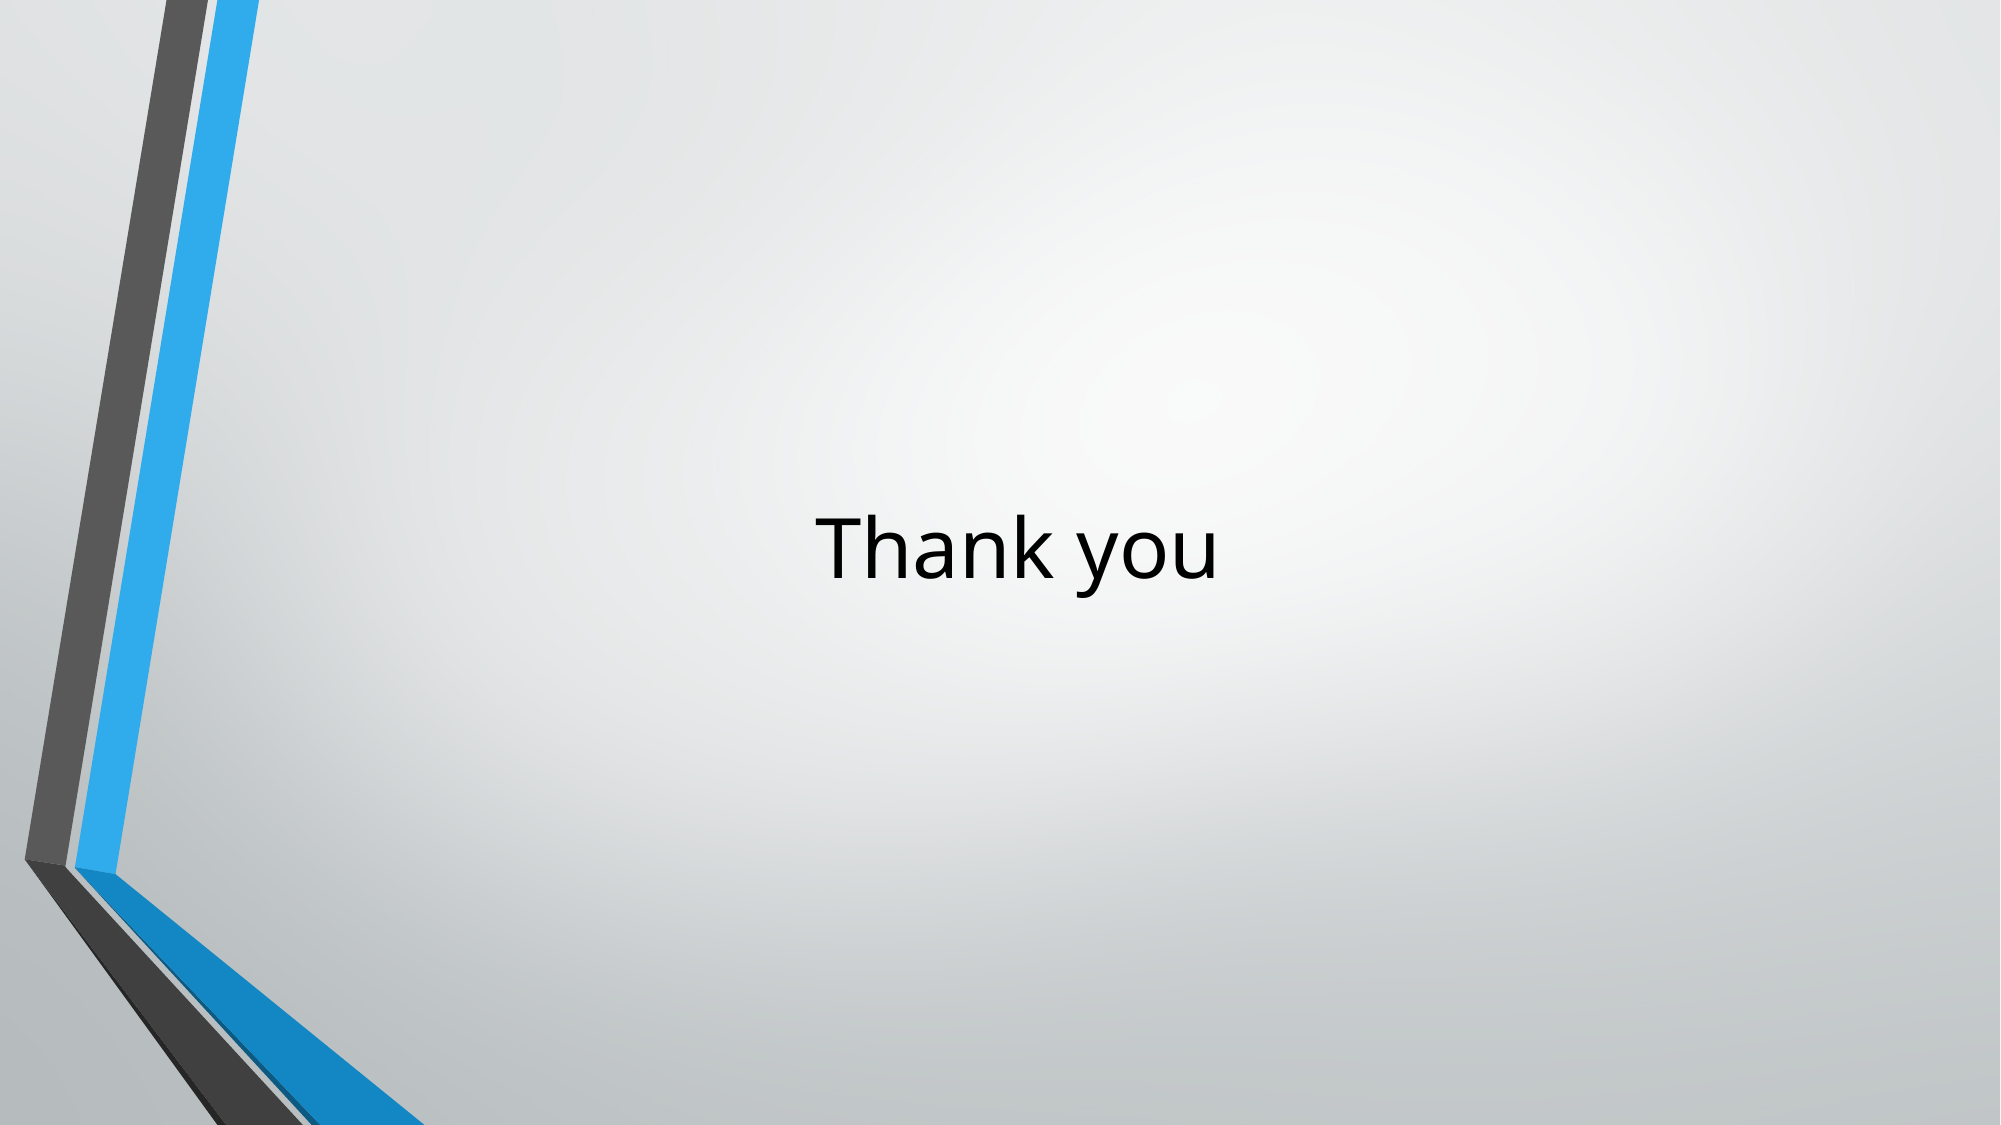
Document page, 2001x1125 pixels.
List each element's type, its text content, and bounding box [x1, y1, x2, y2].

title Thank you [196, 401, 1841, 689]
